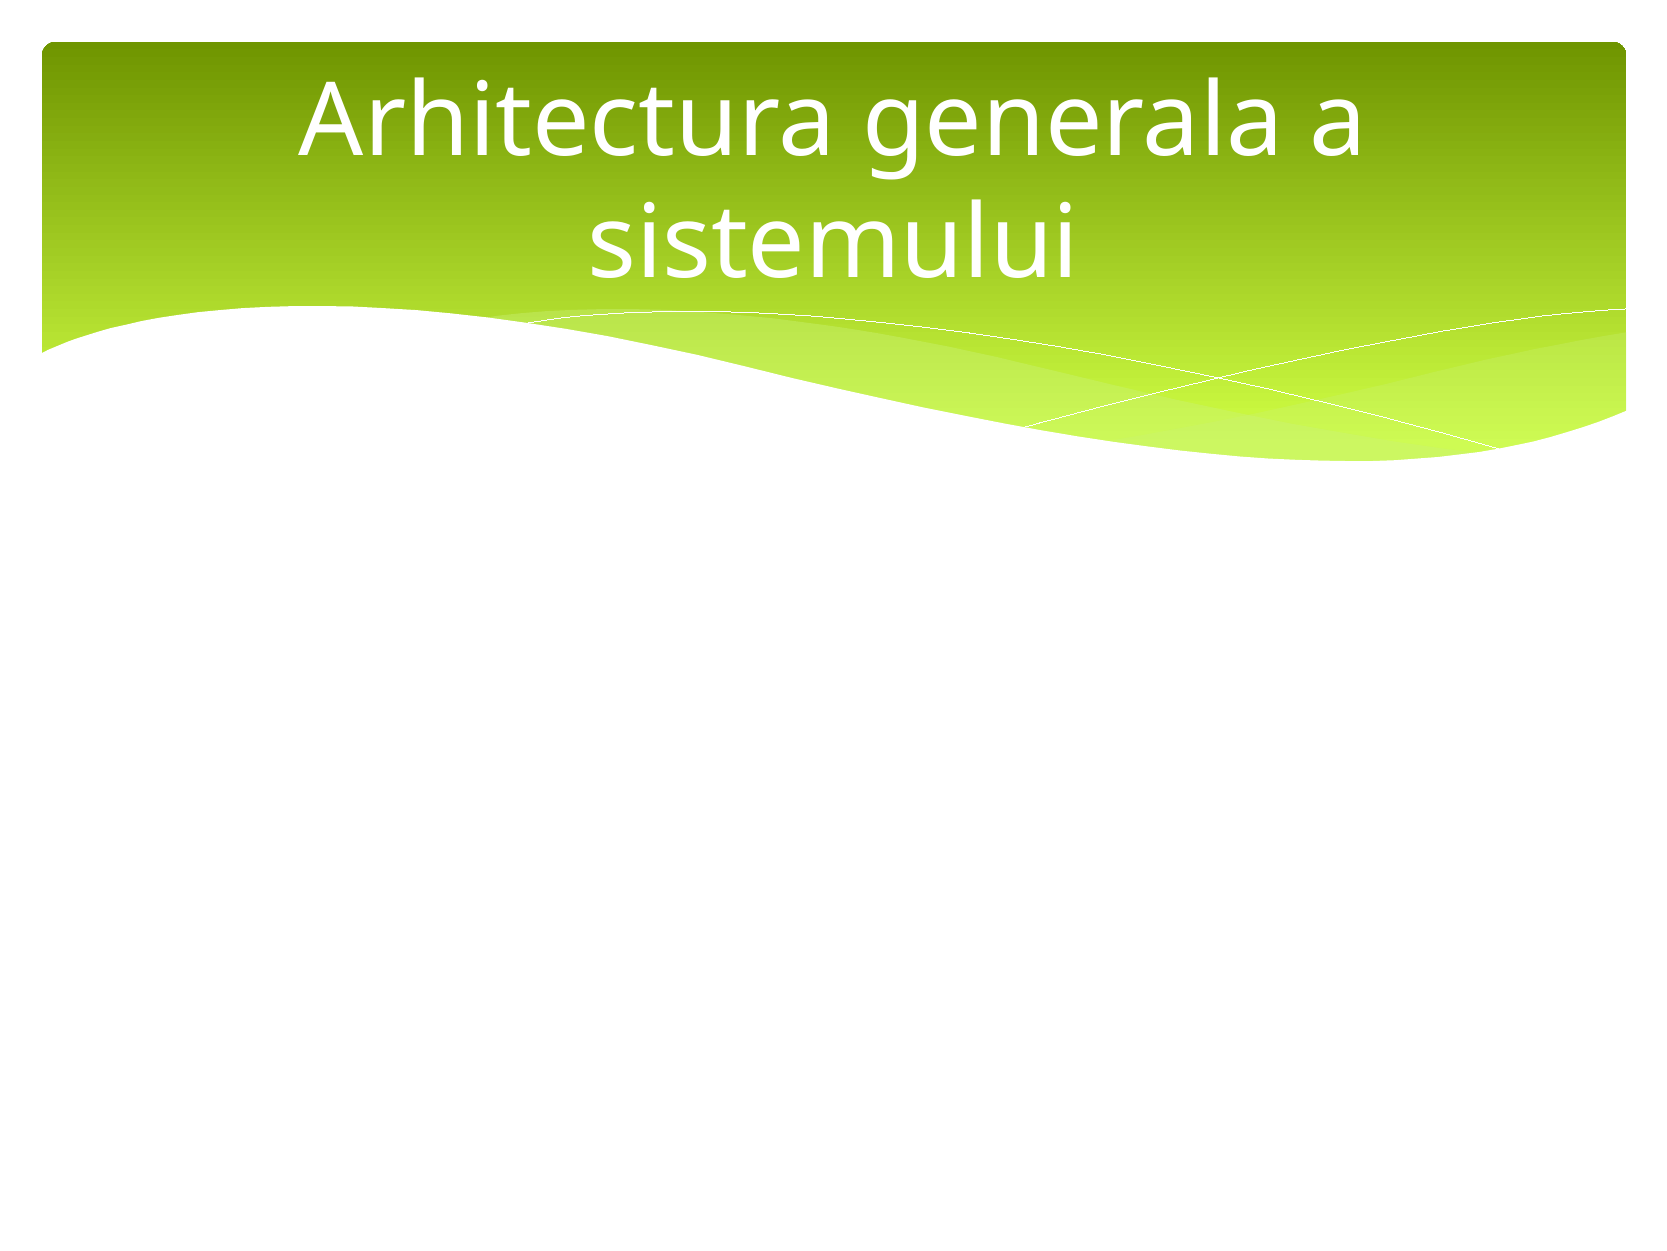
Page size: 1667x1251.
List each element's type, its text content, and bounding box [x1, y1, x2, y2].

title Arhitectura generala a sistemului [83, 61, 1584, 290]
